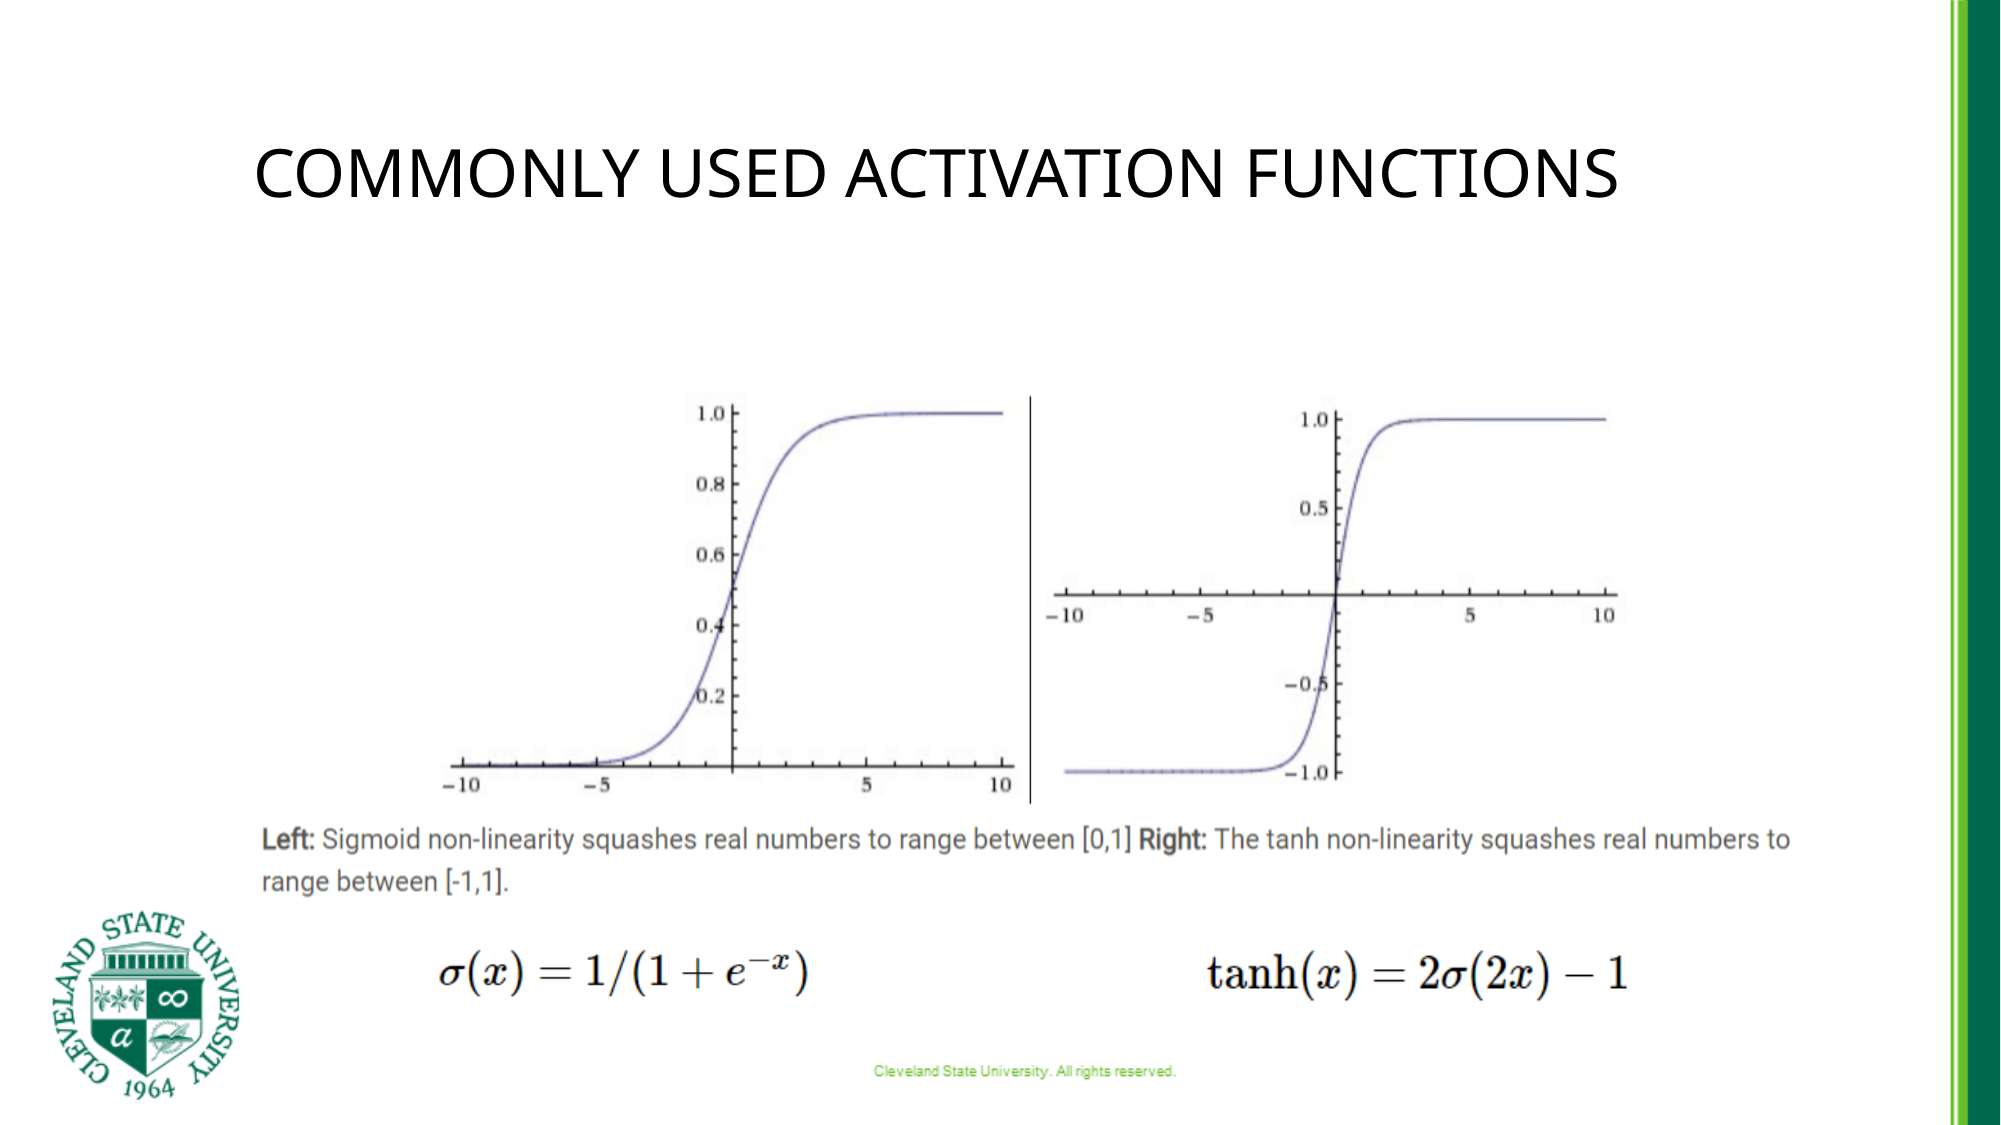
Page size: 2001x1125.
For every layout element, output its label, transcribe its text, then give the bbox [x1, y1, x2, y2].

picture [0, 0, 2001, 1125]
title Commonly used activation functions [238, 131, 1814, 305]
